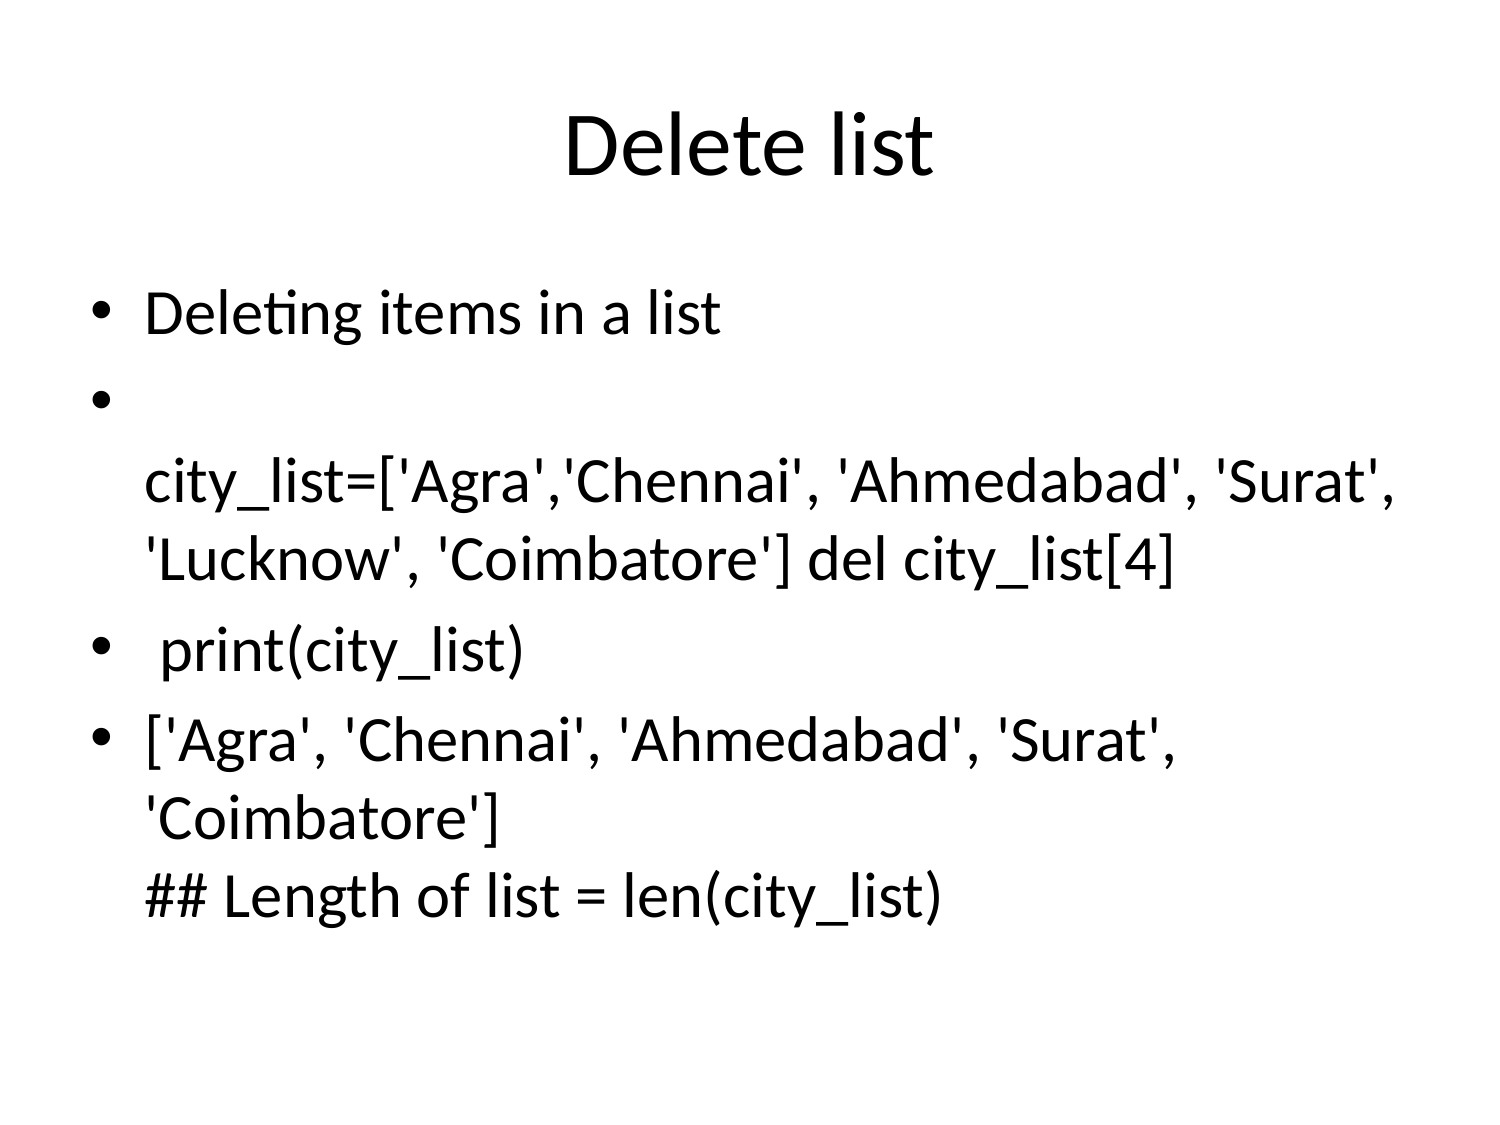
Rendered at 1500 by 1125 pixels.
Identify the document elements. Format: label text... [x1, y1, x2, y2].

list Deleting items in a list city_list=['Agra','Chennai', 'Ahmedabad', 'Surat', 'Lucknow', 'Coimbatore'] del city_list[4] print(city_list) ['Agra', 'Chennai', 'Ahmedabad', 'Surat', 'Coimbatore'] ## Length of list = len(city_list) [75, 262, 1425, 1005]
title Delete list [75, 45, 1425, 233]
